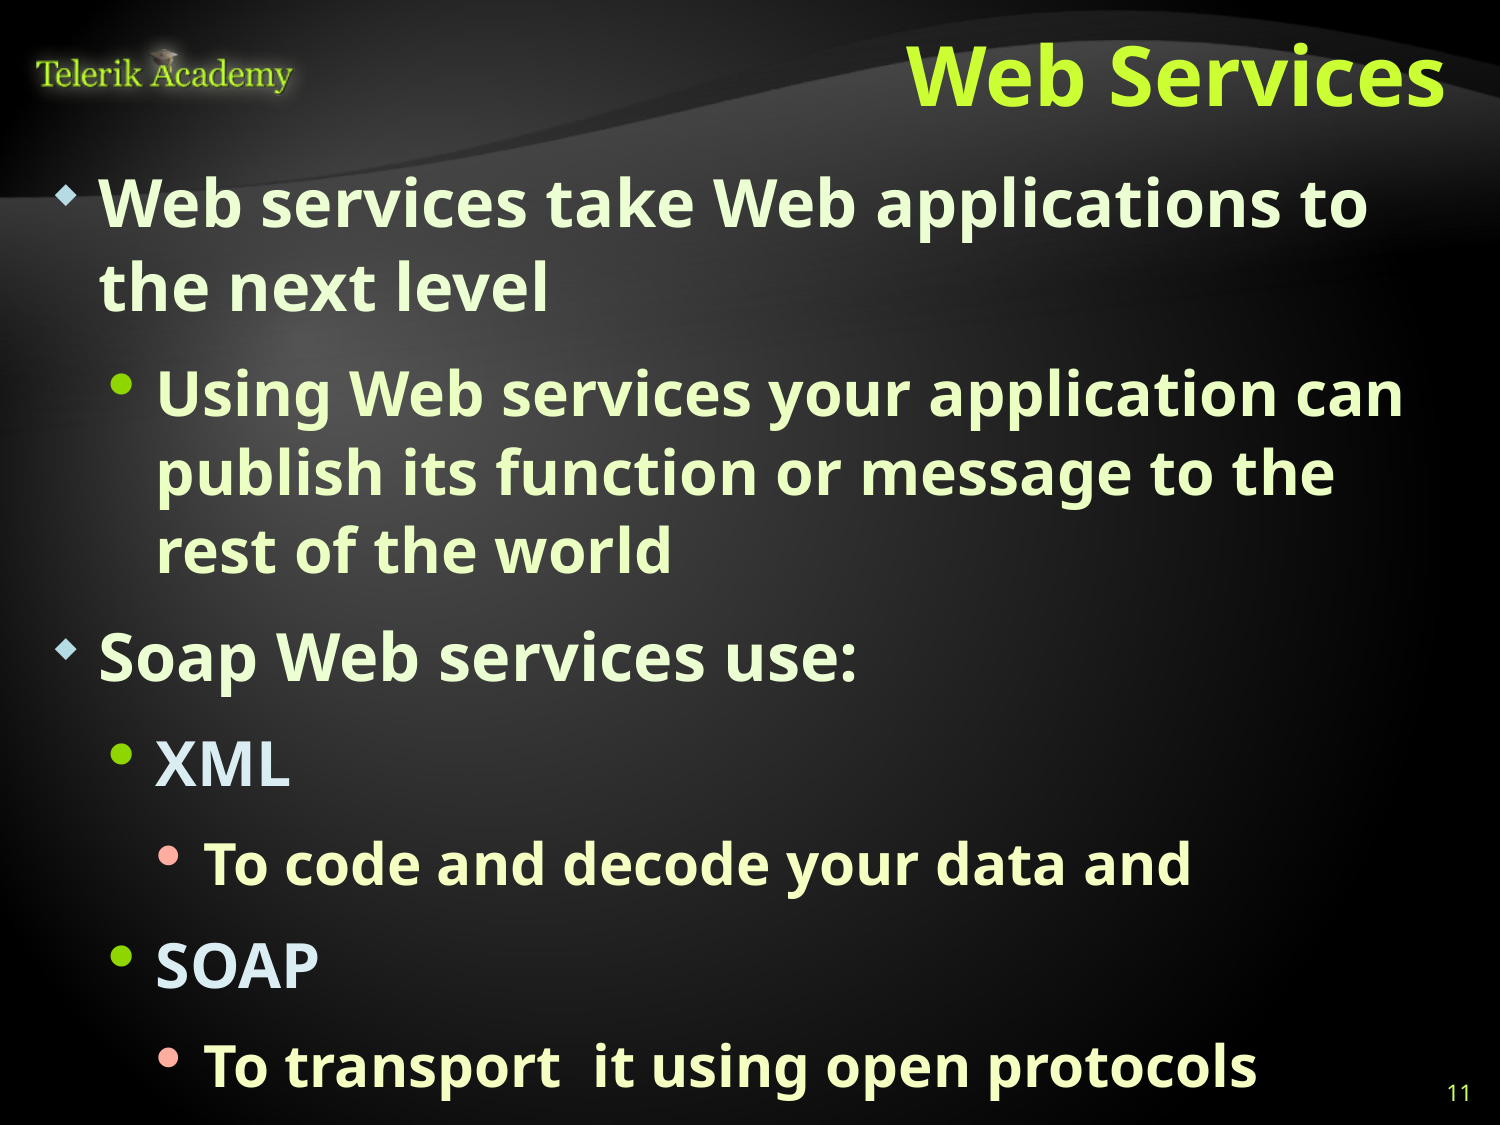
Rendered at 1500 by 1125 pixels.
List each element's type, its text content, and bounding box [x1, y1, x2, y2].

list Web services take Web applications to the next level Using Web services your application can publish its function or message to the rest of the world Soap Web services use: XML To code and decode your data and SOAP To transport it using open protocols [37, 149, 1463, 1100]
slide_number 11 [1412, 1074, 1488, 1113]
picture [0, 0, 1500, 1125]
title Web Services [300, 12, 1463, 149]
